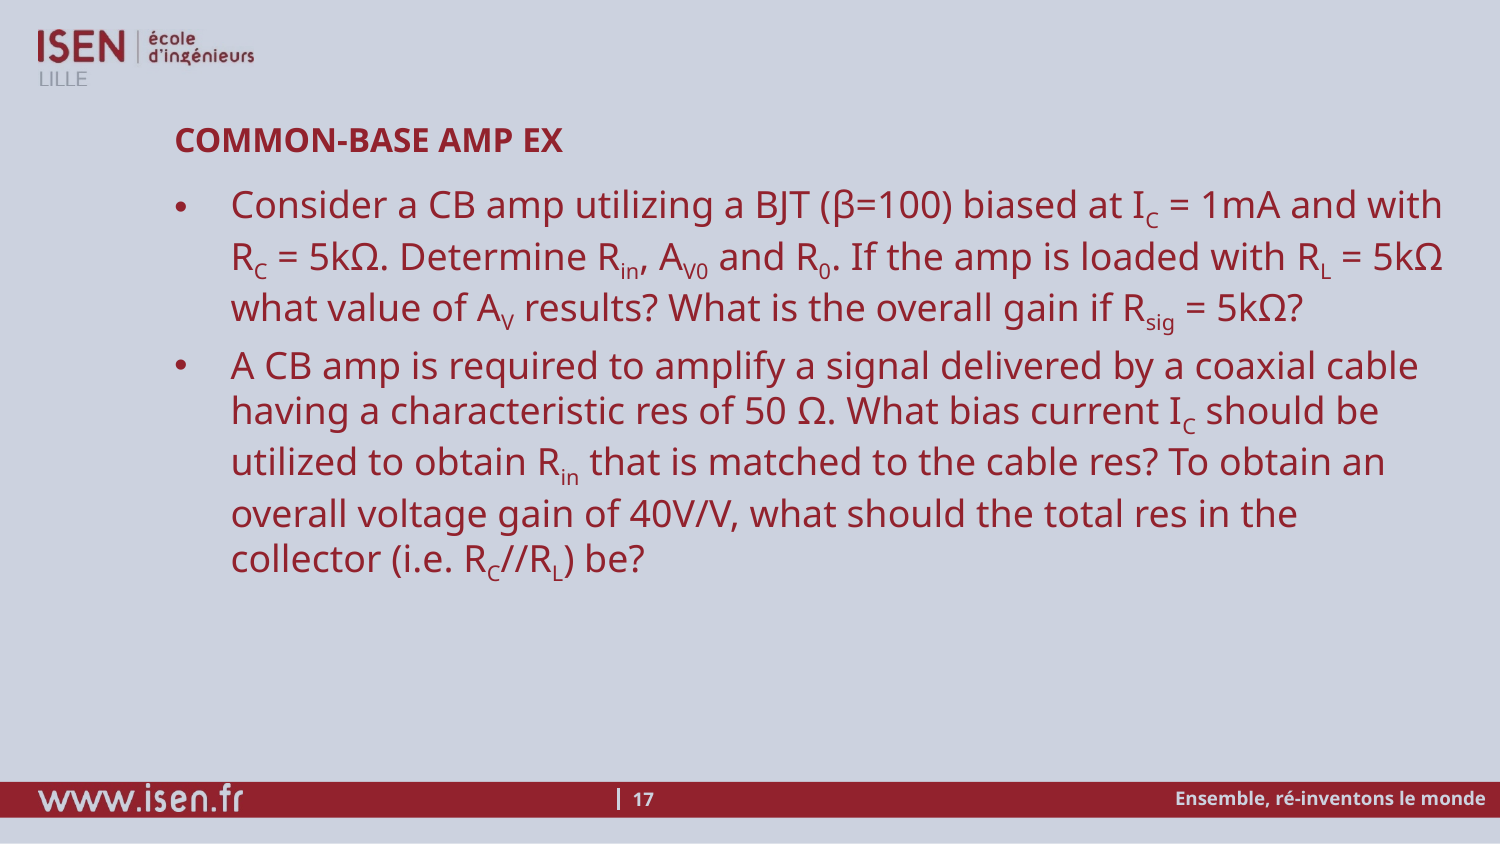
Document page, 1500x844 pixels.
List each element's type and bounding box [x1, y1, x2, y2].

text_box [0, 0, 1500, 844]
